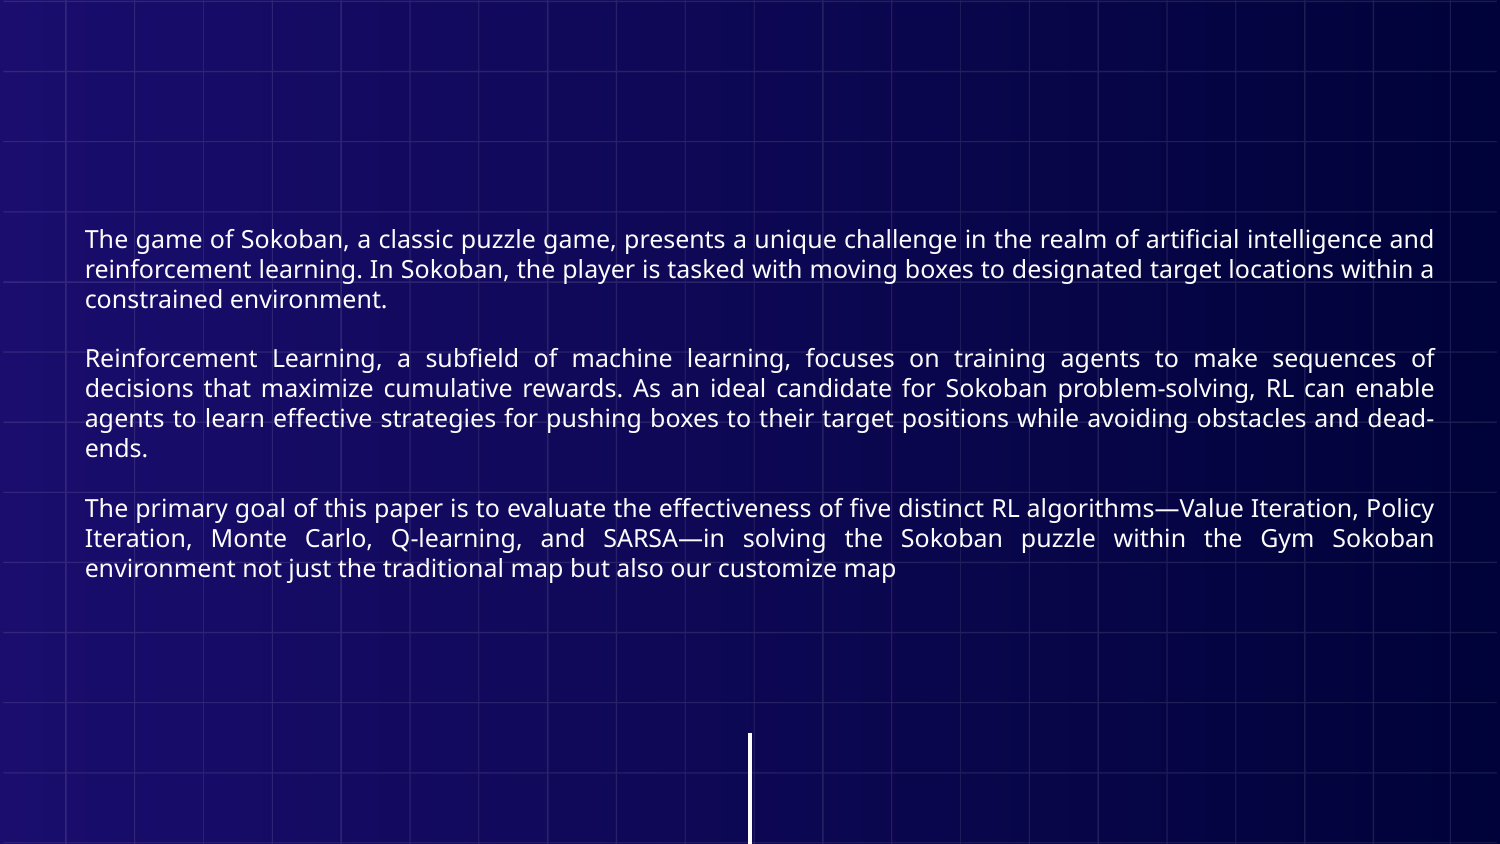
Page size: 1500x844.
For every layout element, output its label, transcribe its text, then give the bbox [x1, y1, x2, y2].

picture [0, 0, 1500, 844]
title The game of Sokoban, a classic puzzle game, presents a unique challenge in the realm of artificial intelligence and reinforcement learning. In Sokoban, the player is tasked with moving boxes to designated target locations within a constrained environment. Reinforcement Learning, a subfield of machine learning, focuses on training agents to make sequences of decisions that maximize cumulative rewards. As an ideal candidate for Sokoban problem-solving, RL can enable agents to learn effective strategies for pushing boxes to their target positions while avoiding obstacles and dead-ends. The primary goal of this paper is to evaluate the effectiveness of five distinct RL algorithms—Value Iteration, Policy Iteration, Monte Carlo, Q-learning, and SARSA—in solving the Sokoban puzzle within the Gym Sokoban environment not just the traditional map but also our customize map [69, 137, 1452, 669]
